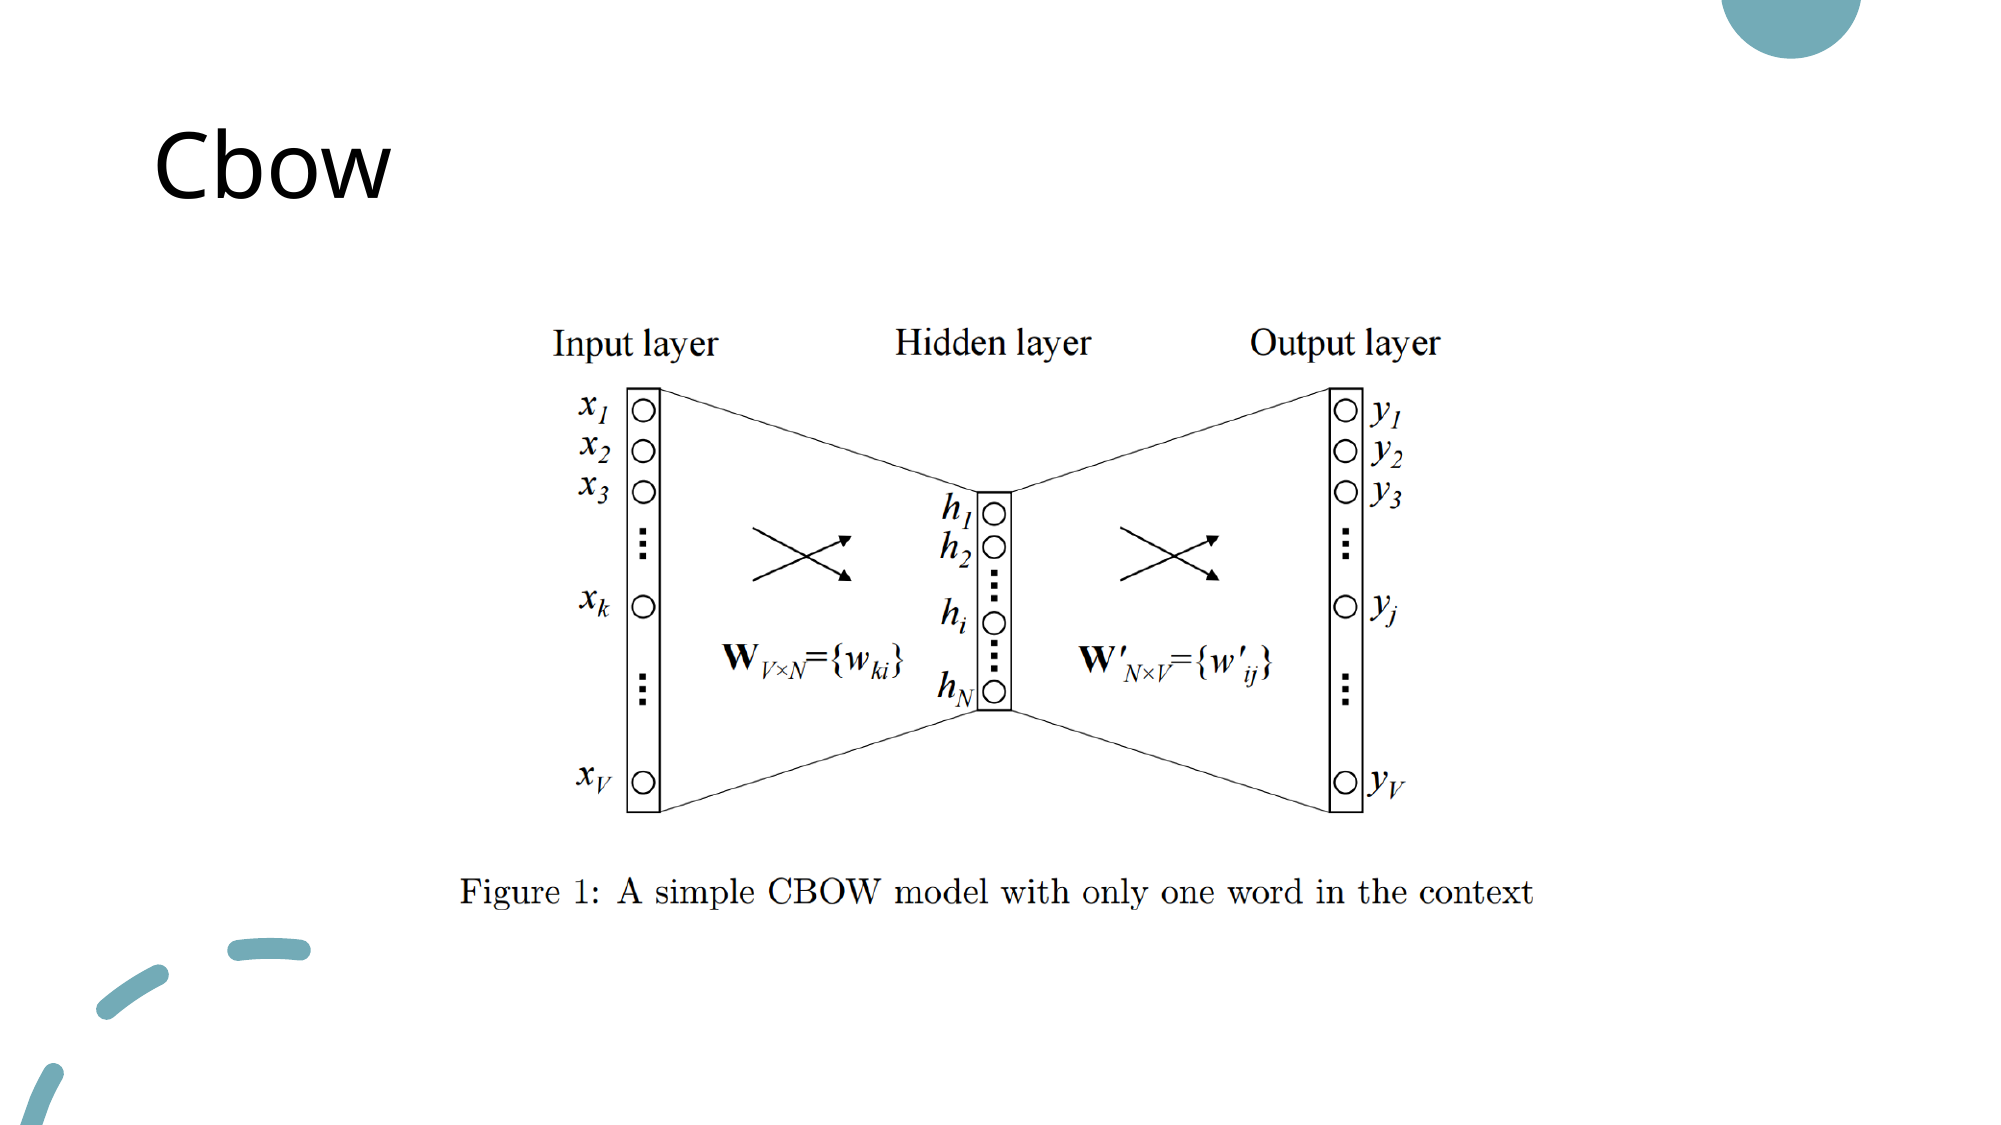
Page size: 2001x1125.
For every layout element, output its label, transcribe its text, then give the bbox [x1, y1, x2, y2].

title Cbow [137, 59, 1863, 278]
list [404, 299, 1596, 933]
